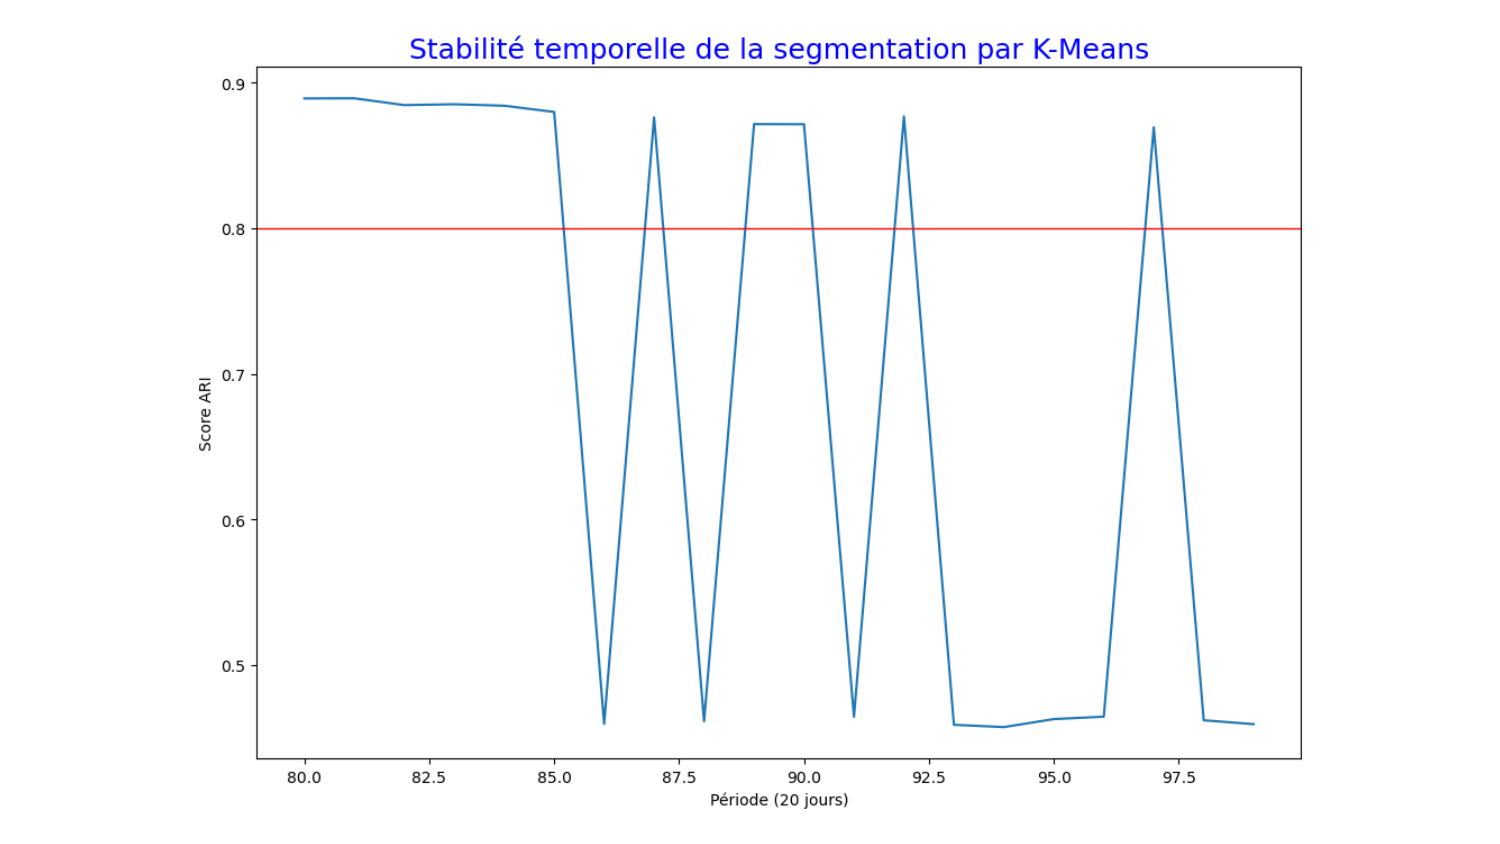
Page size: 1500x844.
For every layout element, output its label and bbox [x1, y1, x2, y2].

picture [188, 24, 1312, 819]
